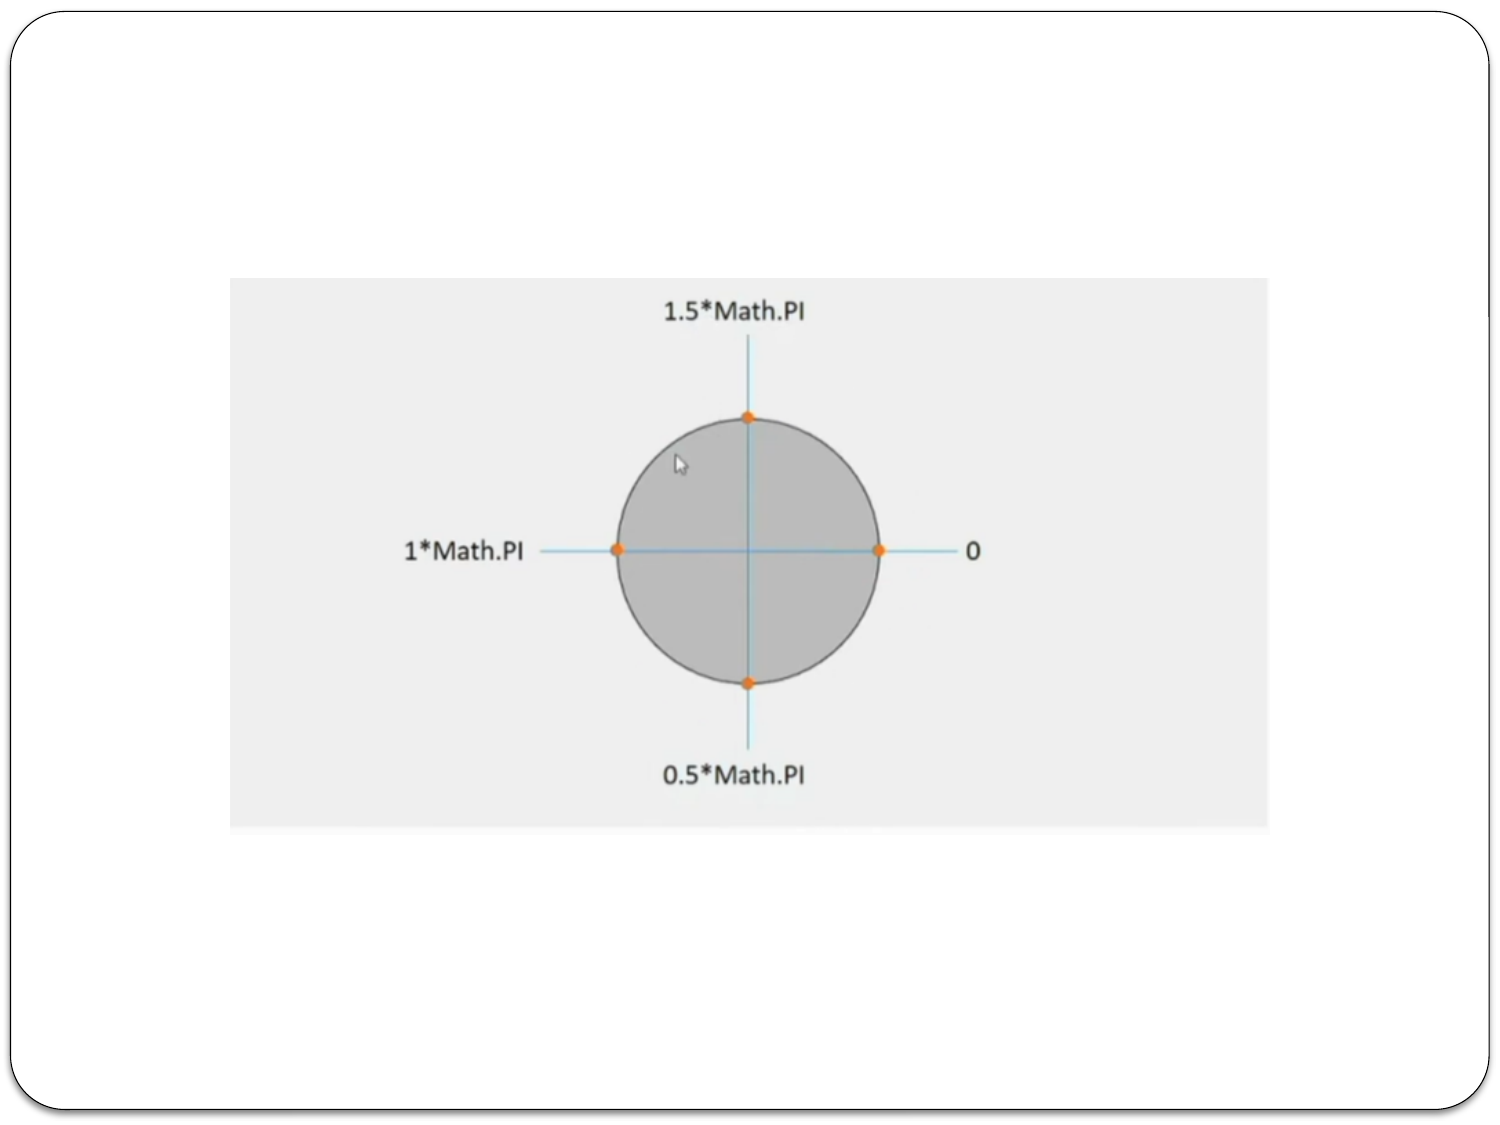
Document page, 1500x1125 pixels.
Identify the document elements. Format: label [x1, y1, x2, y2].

picture [229, 278, 1270, 835]
